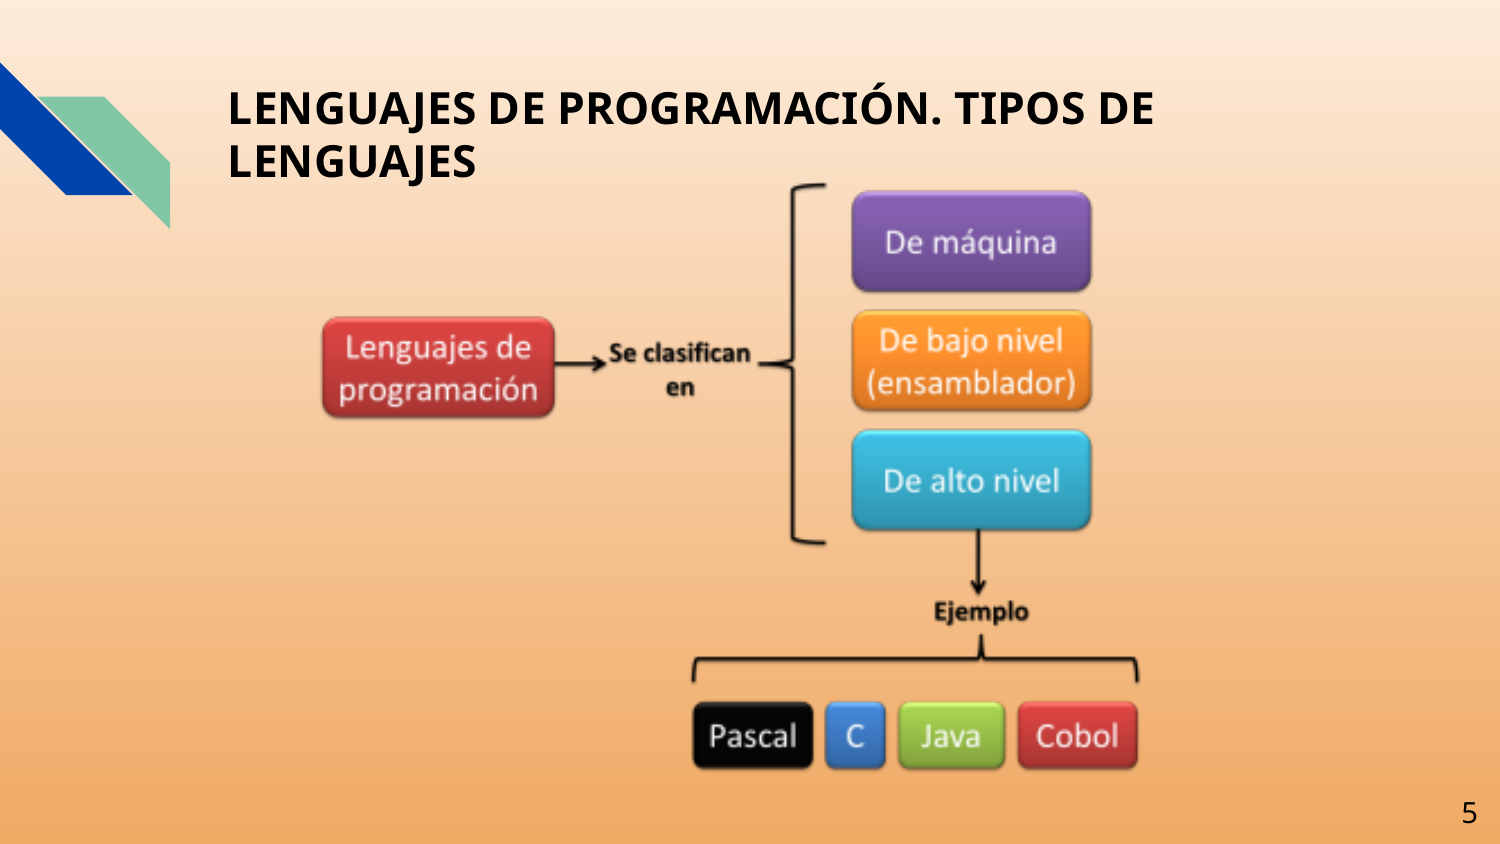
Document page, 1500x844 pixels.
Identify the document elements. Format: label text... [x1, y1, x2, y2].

text_box 5 [1446, 779, 1500, 823]
title LENGUAJES DE PROGRAMACIÓN. TIPOS DE LENGUAJES [212, 64, 1368, 215]
picture [311, 182, 1154, 786]
